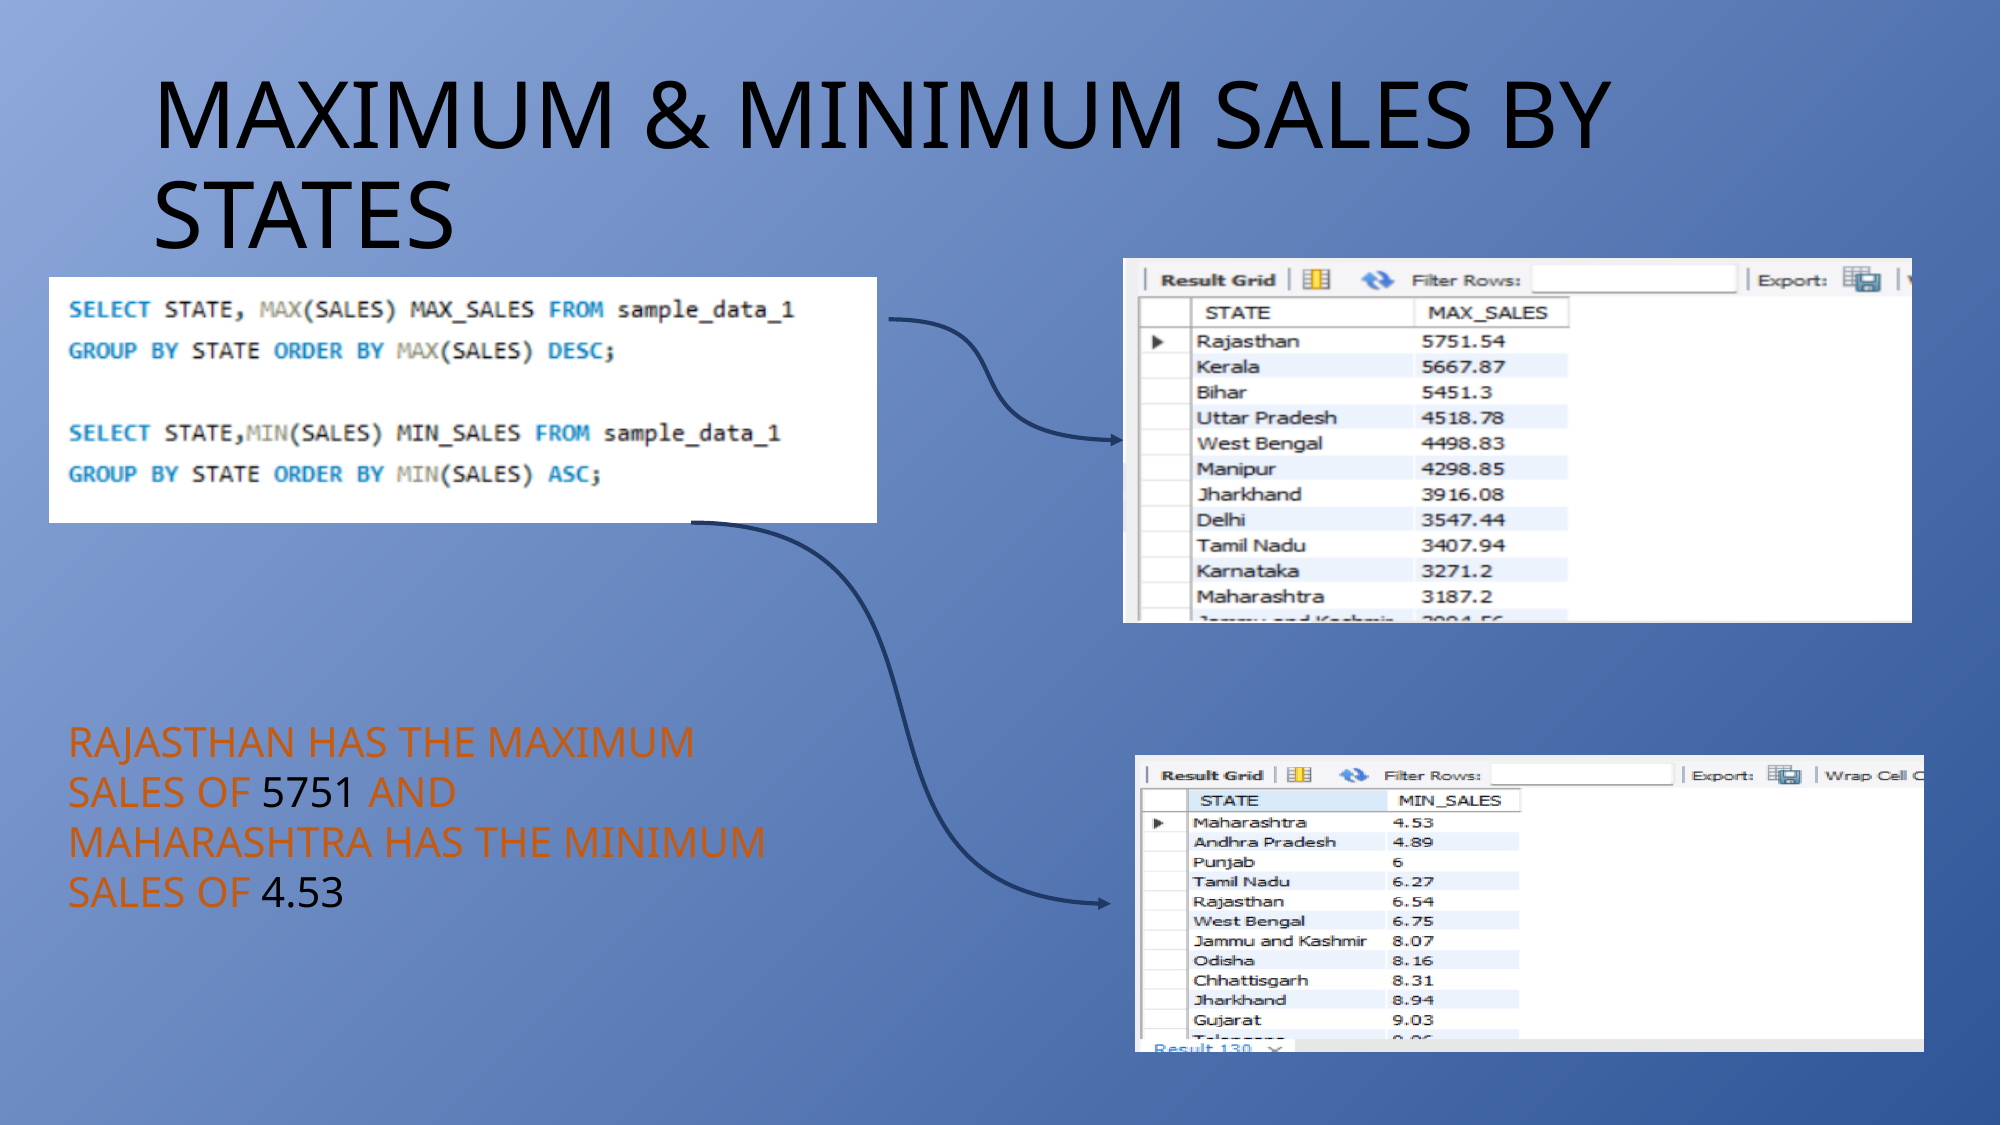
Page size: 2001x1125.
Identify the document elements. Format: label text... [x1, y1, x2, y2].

picture [49, 277, 877, 523]
picture [1135, 755, 1924, 1052]
title MAXIMUM & MINIMUM SALES BY STATES [137, 59, 1863, 278]
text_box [888, 319, 1124, 441]
picture [1123, 258, 1912, 623]
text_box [691, 522, 1111, 904]
text_box RAJASTHAN HAS THE MAXIMUM SALES OF 5751 AND MAHARASHTRA HAS THE MINIMUM SALES OF 4.53 [52, 708, 823, 923]
